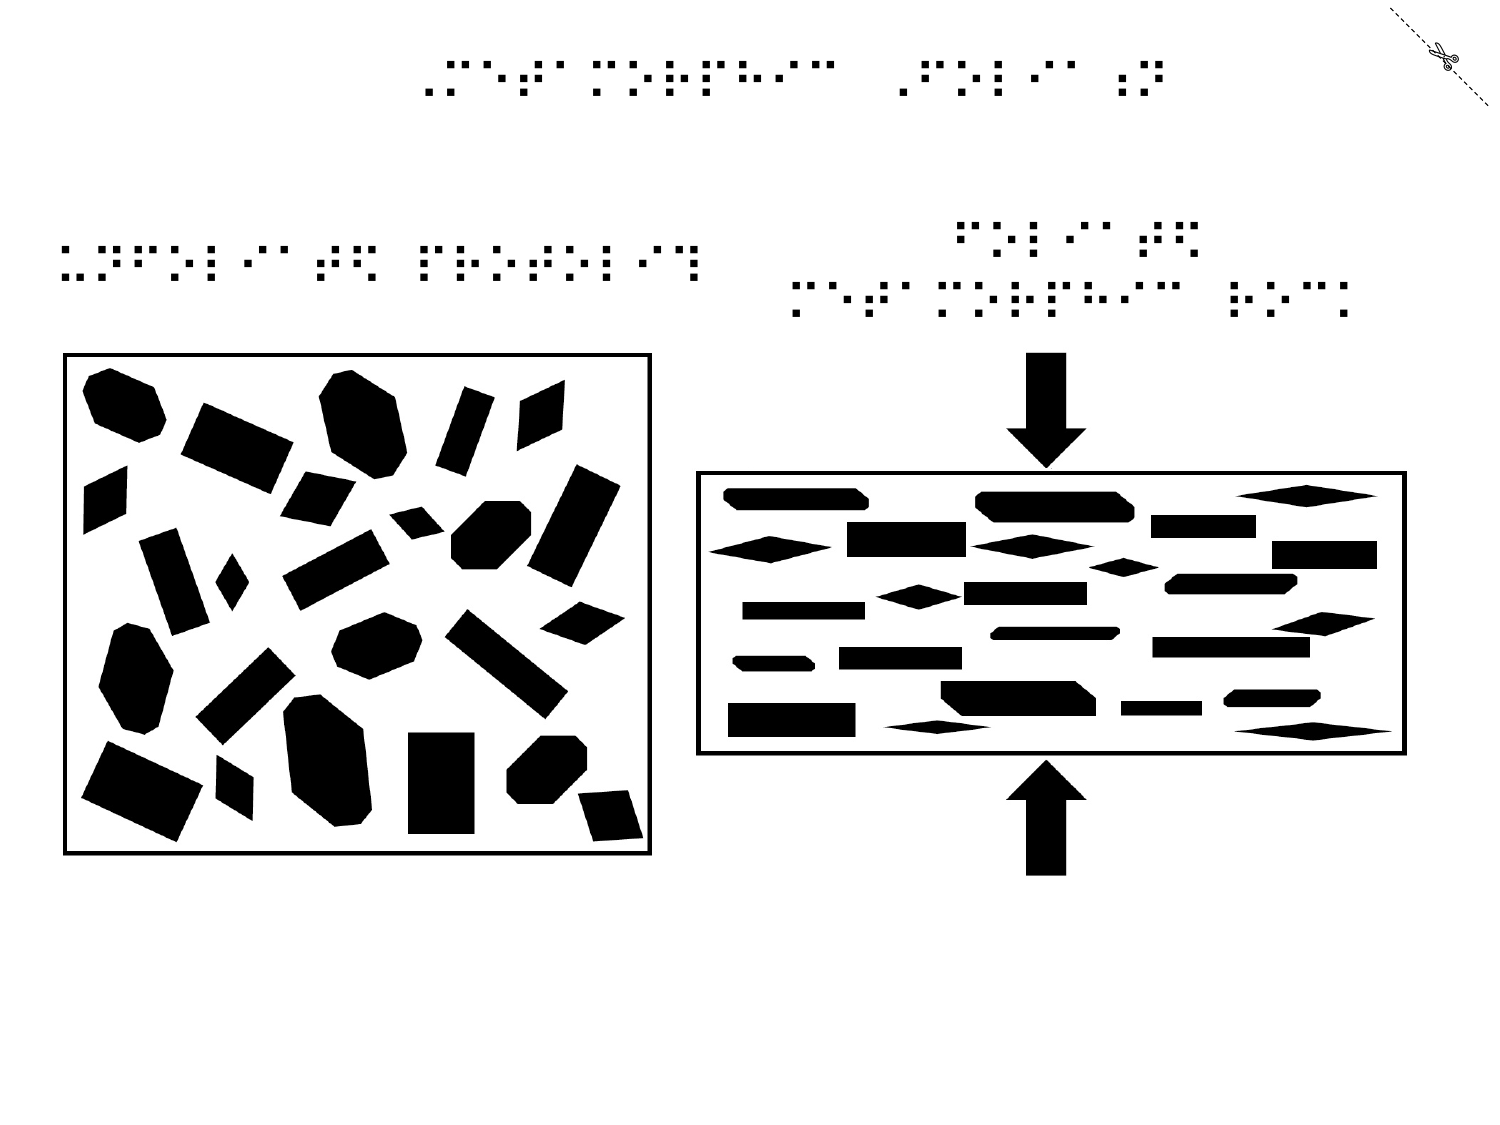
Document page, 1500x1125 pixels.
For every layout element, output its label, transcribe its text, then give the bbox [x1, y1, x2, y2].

text_box ⠠⠍⠑⠞⠁⠍⠕⠗⠏⠓⠊⠉⠀⠠⠋⠕⠇⠊⠁⠰⠝ [388, 43, 1185, 118]
text_box ⠋⠕⠇⠊⠁⠞⠫ ⠍⠑⠞⠁⠍⠕⠗⠏⠓⠊⠉⠀⠗⠕⠉⠅ [770, 203, 1385, 318]
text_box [1390, 8, 1491, 108]
picture [33, 318, 1431, 989]
text_box ⠥⠝⠋⠕⠇⠊⠁⠞⠫ ⠏⠗⠕⠞⠕⠇⠊⠹ [39, 228, 721, 303]
